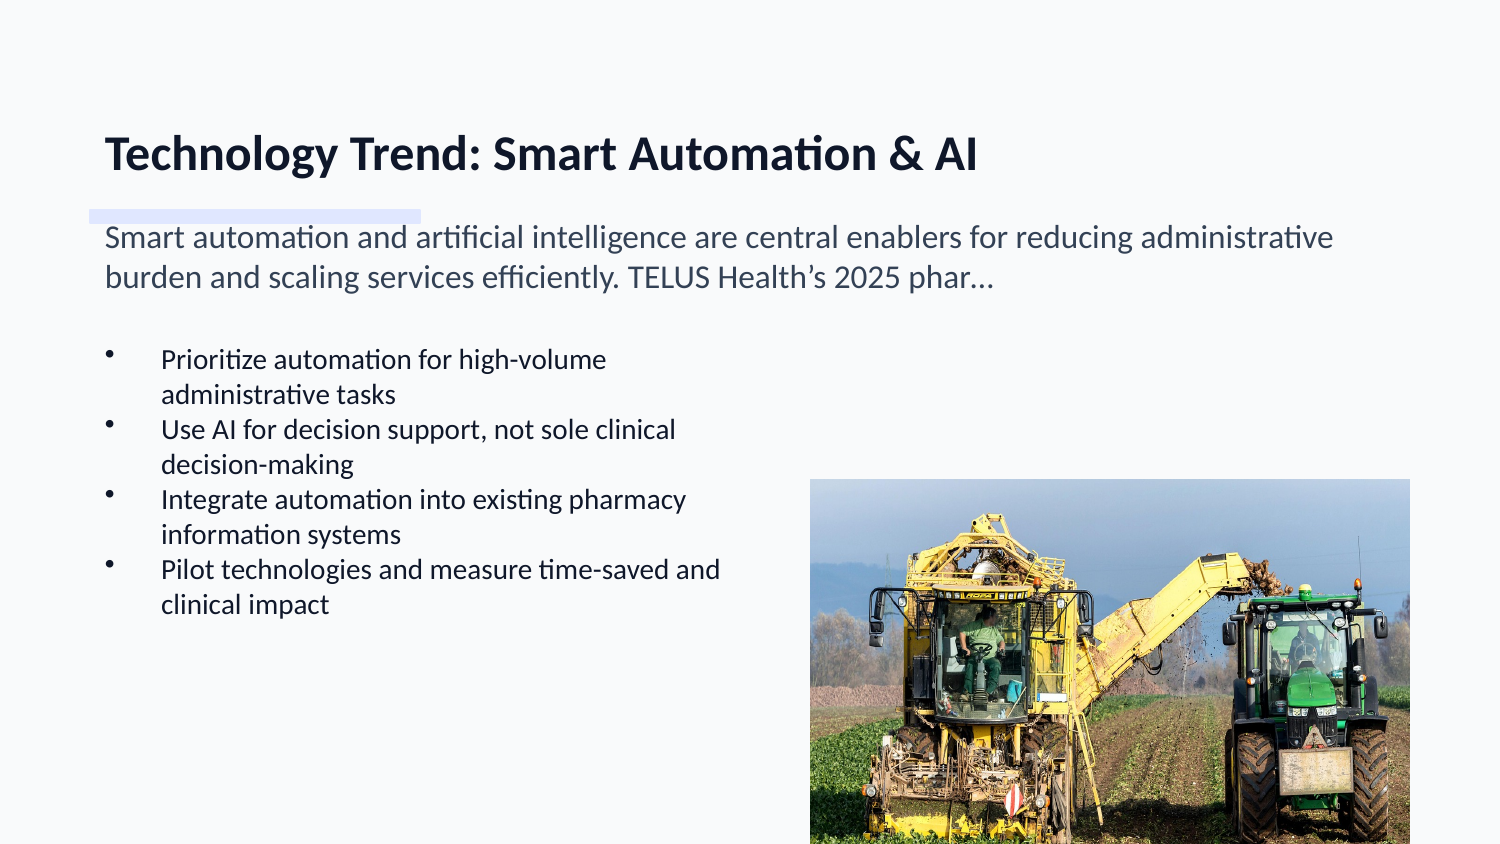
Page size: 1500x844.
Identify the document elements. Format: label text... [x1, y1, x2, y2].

picture [809, 479, 1410, 844]
text_box Smart automation and artificial intelligence are central enablers for reducing administrative burden and scaling services efficiently. TELUS Health’s 2025 phar… [89, 207, 1410, 303]
text_box Technology Trend: Smart Automation & AI [89, 104, 1410, 195]
text_box Prioritize automation for high-volume administrative tasks Use AI for decision support, not sole clinical decision-making Integrate automation into existing pharmacy information systems Pilot technologies and measure time-saved and clinical impact [89, 332, 780, 628]
